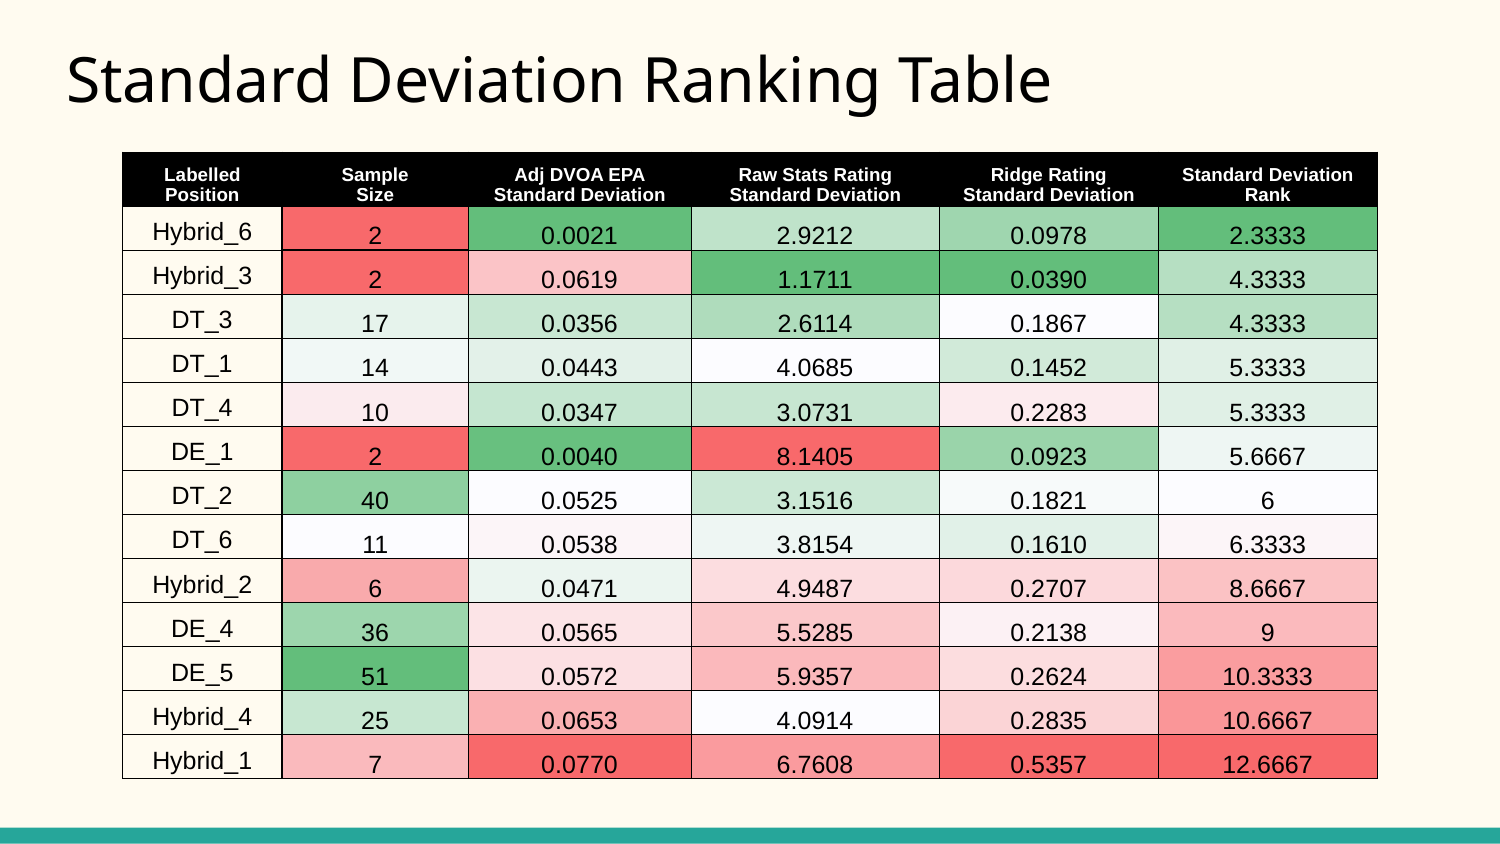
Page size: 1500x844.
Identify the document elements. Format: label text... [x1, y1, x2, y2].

table_cell 0.2707 [940, 559, 1158, 602]
table_cell 2 [283, 207, 468, 249]
table_cell 2.6114 [692, 295, 939, 338]
table_cell 0.2283 [940, 383, 1158, 426]
table_cell 36 [283, 603, 468, 646]
table_cell DT_2 [123, 471, 281, 514]
table_cell Hybrid_2 [123, 559, 281, 602]
table_cell 5.6667 [1159, 427, 1377, 470]
table_cell 9 [1159, 603, 1377, 646]
table_cell 0.0021 [469, 207, 691, 250]
table_header Ridge Rating Standard Deviation [940, 153, 1158, 206]
table_cell 0.2138 [940, 603, 1158, 646]
table_cell 11 [283, 515, 468, 558]
table_cell 5.5285 [692, 603, 939, 646]
table_header Raw Stats Rating Standard Deviation [692, 153, 939, 206]
table_cell 4.0914 [692, 691, 939, 734]
table_cell 3.0731 [692, 383, 939, 426]
table_cell 10.3333 [1159, 647, 1377, 690]
table_header Sample Size [283, 153, 468, 205]
table_cell 1.1711 [692, 251, 939, 294]
table_cell 5.3333 [1159, 383, 1377, 426]
table_cell 10 [283, 383, 468, 426]
title Standard Deviation Ranking Table [51, 24, 1449, 119]
table_cell 0.1867 [940, 295, 1158, 338]
table_cell 8.6667 [1159, 559, 1377, 602]
table_cell 2.9212 [692, 207, 939, 250]
table_cell 5.3333 [1159, 339, 1377, 382]
table_cell 7 [283, 735, 468, 778]
table_cell 5.9357 [692, 647, 939, 690]
table_header Standard Deviation Rank [1159, 153, 1377, 206]
table_cell 0.0356 [469, 295, 691, 338]
table_cell 40 [283, 471, 468, 514]
table_cell 0.0040 [469, 427, 691, 470]
table_cell 4.9487 [692, 559, 939, 602]
table_cell 0.0619 [469, 251, 691, 294]
table_cell 0.0471 [469, 559, 691, 602]
table_header Labelled Position [123, 153, 282, 206]
table_cell 12.6667 [1159, 735, 1377, 778]
table_cell 0.0565 [469, 603, 691, 646]
table_cell 0.0923 [940, 427, 1158, 470]
table_cell DT_4 [123, 383, 281, 426]
table_cell 4.3333 [1159, 251, 1377, 294]
table_cell 2.3333 [1159, 207, 1377, 250]
table_cell 10.6667 [1159, 691, 1377, 734]
table_cell DE_1 [123, 427, 281, 470]
table_cell 6.3333 [1159, 515, 1377, 558]
table_cell 0.2835 [940, 691, 1158, 734]
table_cell 0.5357 [940, 735, 1158, 778]
table_cell 4.3333 [1159, 295, 1377, 338]
table_cell 0.0443 [469, 339, 691, 382]
table_cell DE_5 [123, 647, 281, 690]
table_cell 8.1405 [692, 427, 939, 470]
table_cell 6 [1159, 471, 1377, 514]
table_cell 0.0538 [469, 515, 691, 558]
table_cell 2 [283, 251, 468, 294]
table_cell 0.1452 [940, 339, 1158, 382]
table_cell 0.2624 [940, 647, 1158, 690]
table_header Adj DVOA EPA Standard Deviation [469, 153, 691, 206]
table_cell 25 [283, 691, 468, 734]
table_cell 0.0525 [469, 471, 691, 514]
table_cell 0.0770 [469, 735, 691, 778]
table_cell 0.0978 [940, 207, 1158, 250]
table_cell 0.1610 [940, 515, 1158, 558]
table_cell 3.8154 [692, 515, 939, 558]
table_cell 6 [283, 559, 468, 602]
table_cell 0.0347 [469, 383, 691, 426]
table_cell Hybrid_3 [123, 251, 281, 294]
table_cell 3.1516 [692, 471, 939, 514]
table_cell 0.0653 [469, 691, 691, 734]
table_cell 4.0685 [692, 339, 939, 382]
table_cell 6.7608 [692, 735, 939, 778]
table_cell DT_6 [123, 515, 281, 558]
table_cell 0.0572 [469, 647, 691, 690]
table_cell Hybrid_6 [123, 207, 281, 250]
table_cell 14 [283, 339, 468, 382]
table_cell Hybrid_1 [123, 735, 281, 778]
table_cell DE_4 [123, 603, 281, 646]
table_cell 2 [283, 427, 468, 470]
table_cell DT_1 [123, 339, 281, 382]
table_cell Hybrid_4 [123, 691, 281, 734]
table_cell 0.0390 [940, 251, 1158, 294]
table_cell 17 [283, 295, 468, 338]
table_cell 51 [283, 647, 468, 690]
table_cell DT_3 [123, 295, 281, 338]
table_cell 0.1821 [940, 471, 1158, 514]
